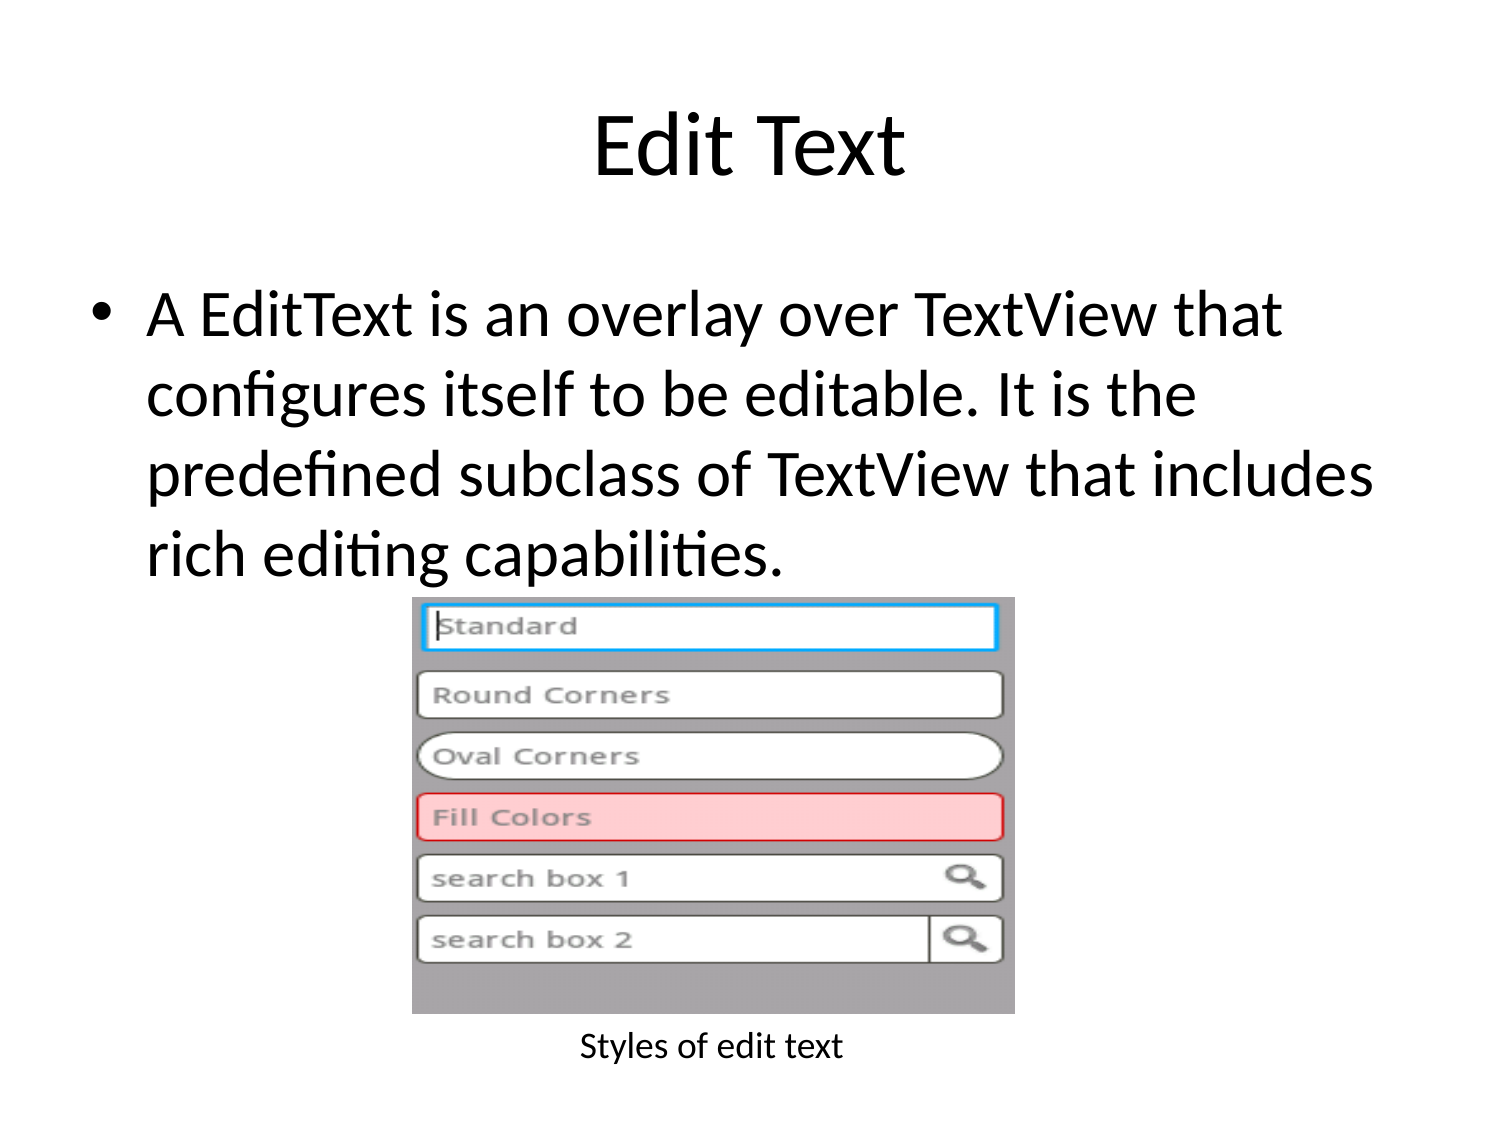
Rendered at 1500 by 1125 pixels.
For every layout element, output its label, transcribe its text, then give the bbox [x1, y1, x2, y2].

picture [412, 597, 1016, 1014]
text_box Styles of edit text [565, 1021, 863, 1075]
list A EditText is an overlay over TextView that configures itself to be editable. It is the predefined subclass of TextView that includes rich editing capabilities. [75, 262, 1425, 1005]
title Edit Text [75, 45, 1425, 233]
